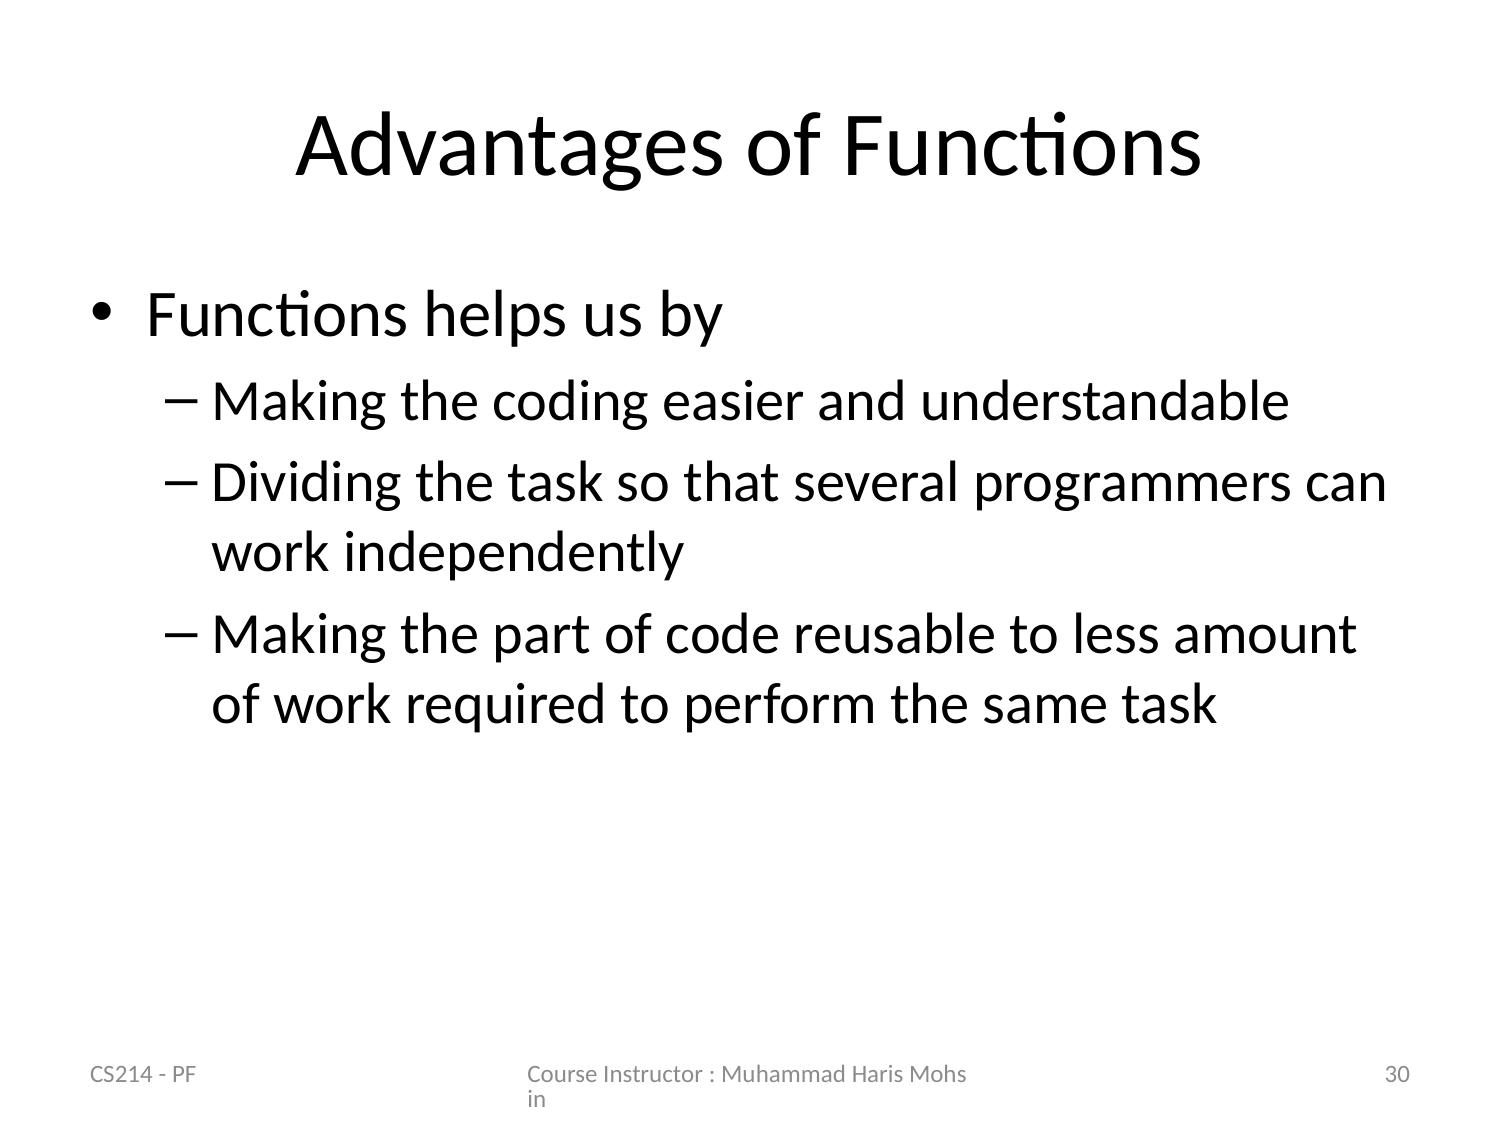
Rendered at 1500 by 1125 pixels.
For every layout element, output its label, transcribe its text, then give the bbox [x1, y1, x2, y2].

footer Course Instructor : Muhammad Haris Mohsin [512, 1042, 988, 1103]
list Functions helps us by Making the coding easier and understandable Dividing the task so that several programmers can work independently Making the part of code reusable to less amount of work required to perform the same task [75, 262, 1425, 1005]
title Advantages of Functions [75, 45, 1425, 233]
slide_number CS214 - PF [75, 1042, 425, 1103]
slide_number 30 [1074, 1042, 1425, 1103]
